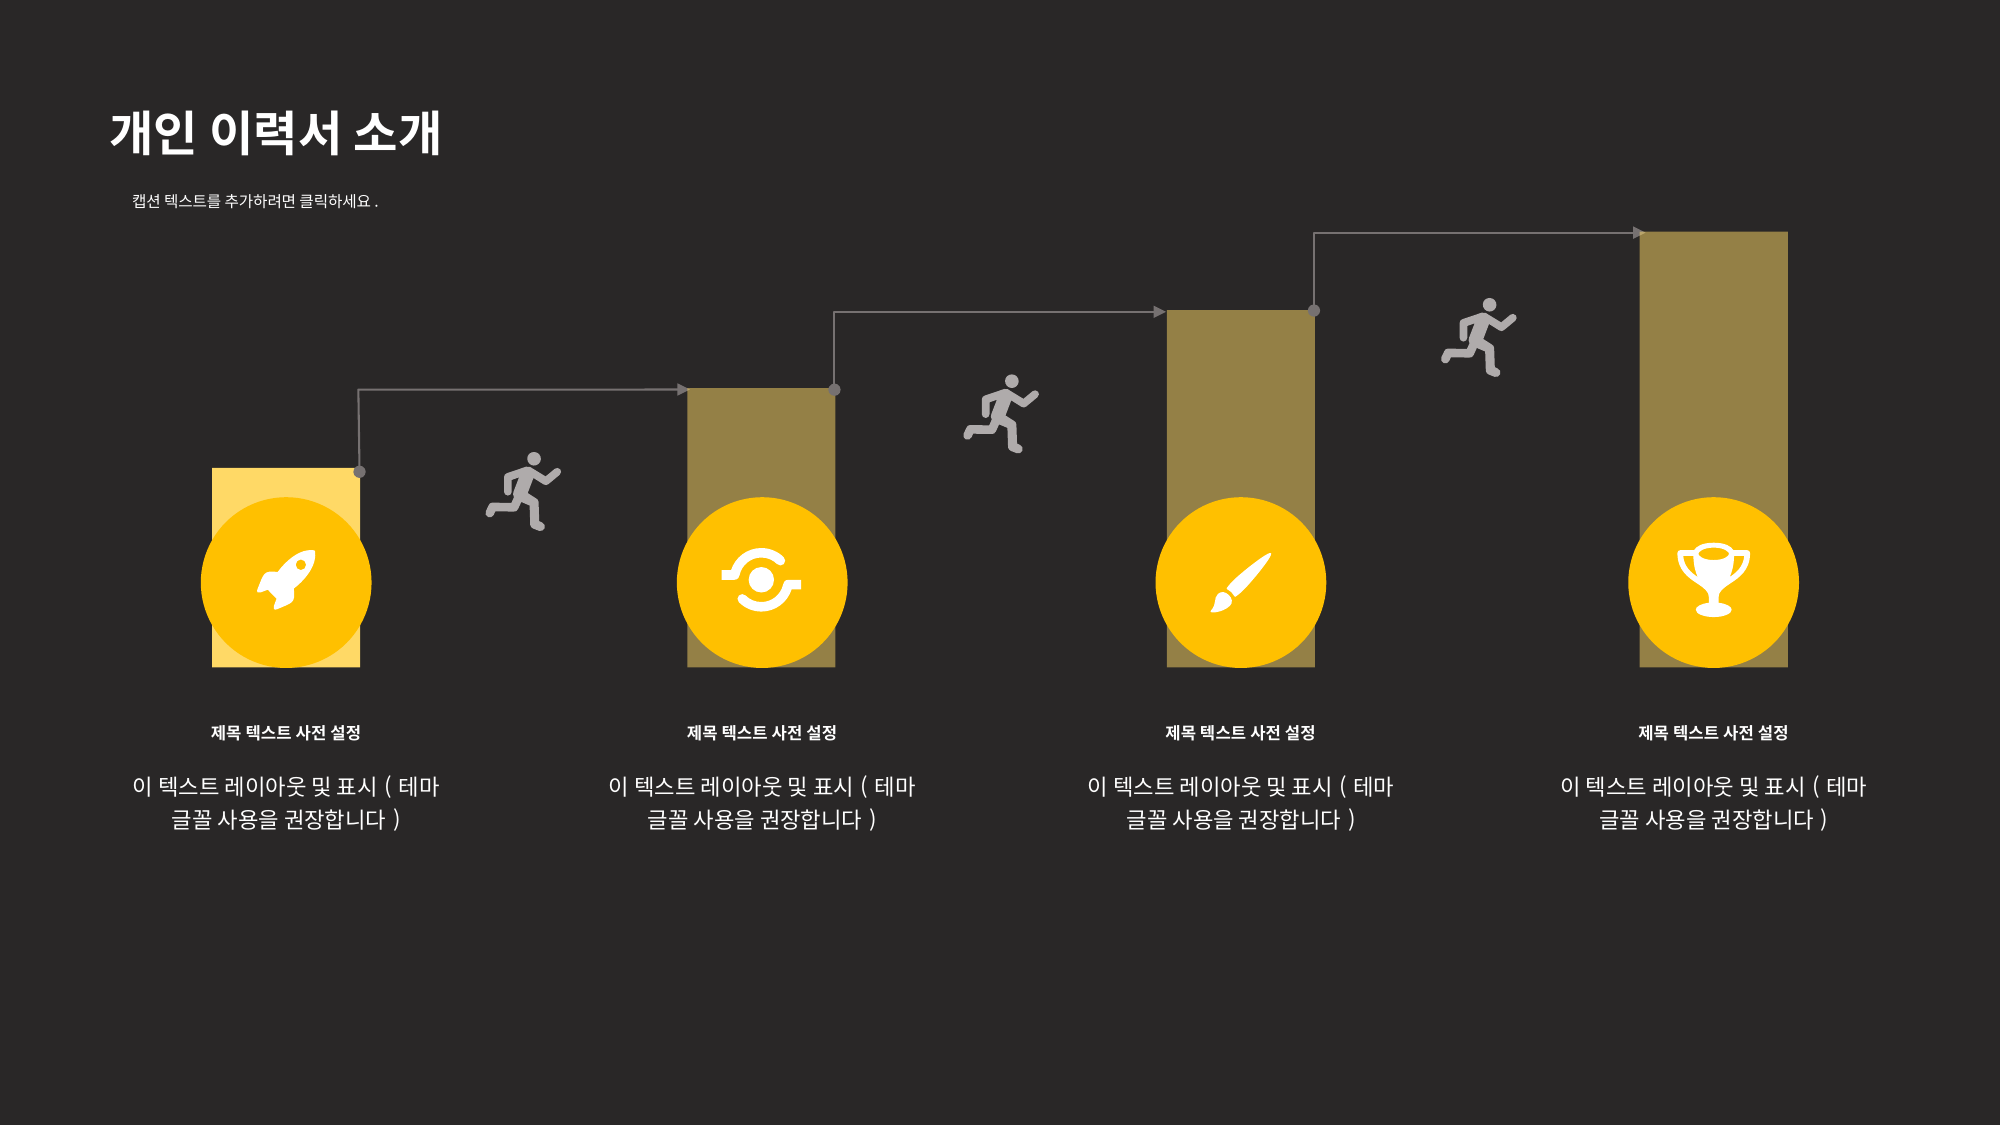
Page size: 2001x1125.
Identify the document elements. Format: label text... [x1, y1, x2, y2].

text_box 개인 이력서 소개 [109, 95, 571, 166]
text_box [107, 389, 583, 894]
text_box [583, 311, 1062, 894]
text_box 캡션 텍스트를 추가하려면 클릭하세요. [132, 189, 492, 213]
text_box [1535, 231, 1893, 894]
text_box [1062, 232, 1535, 894]
